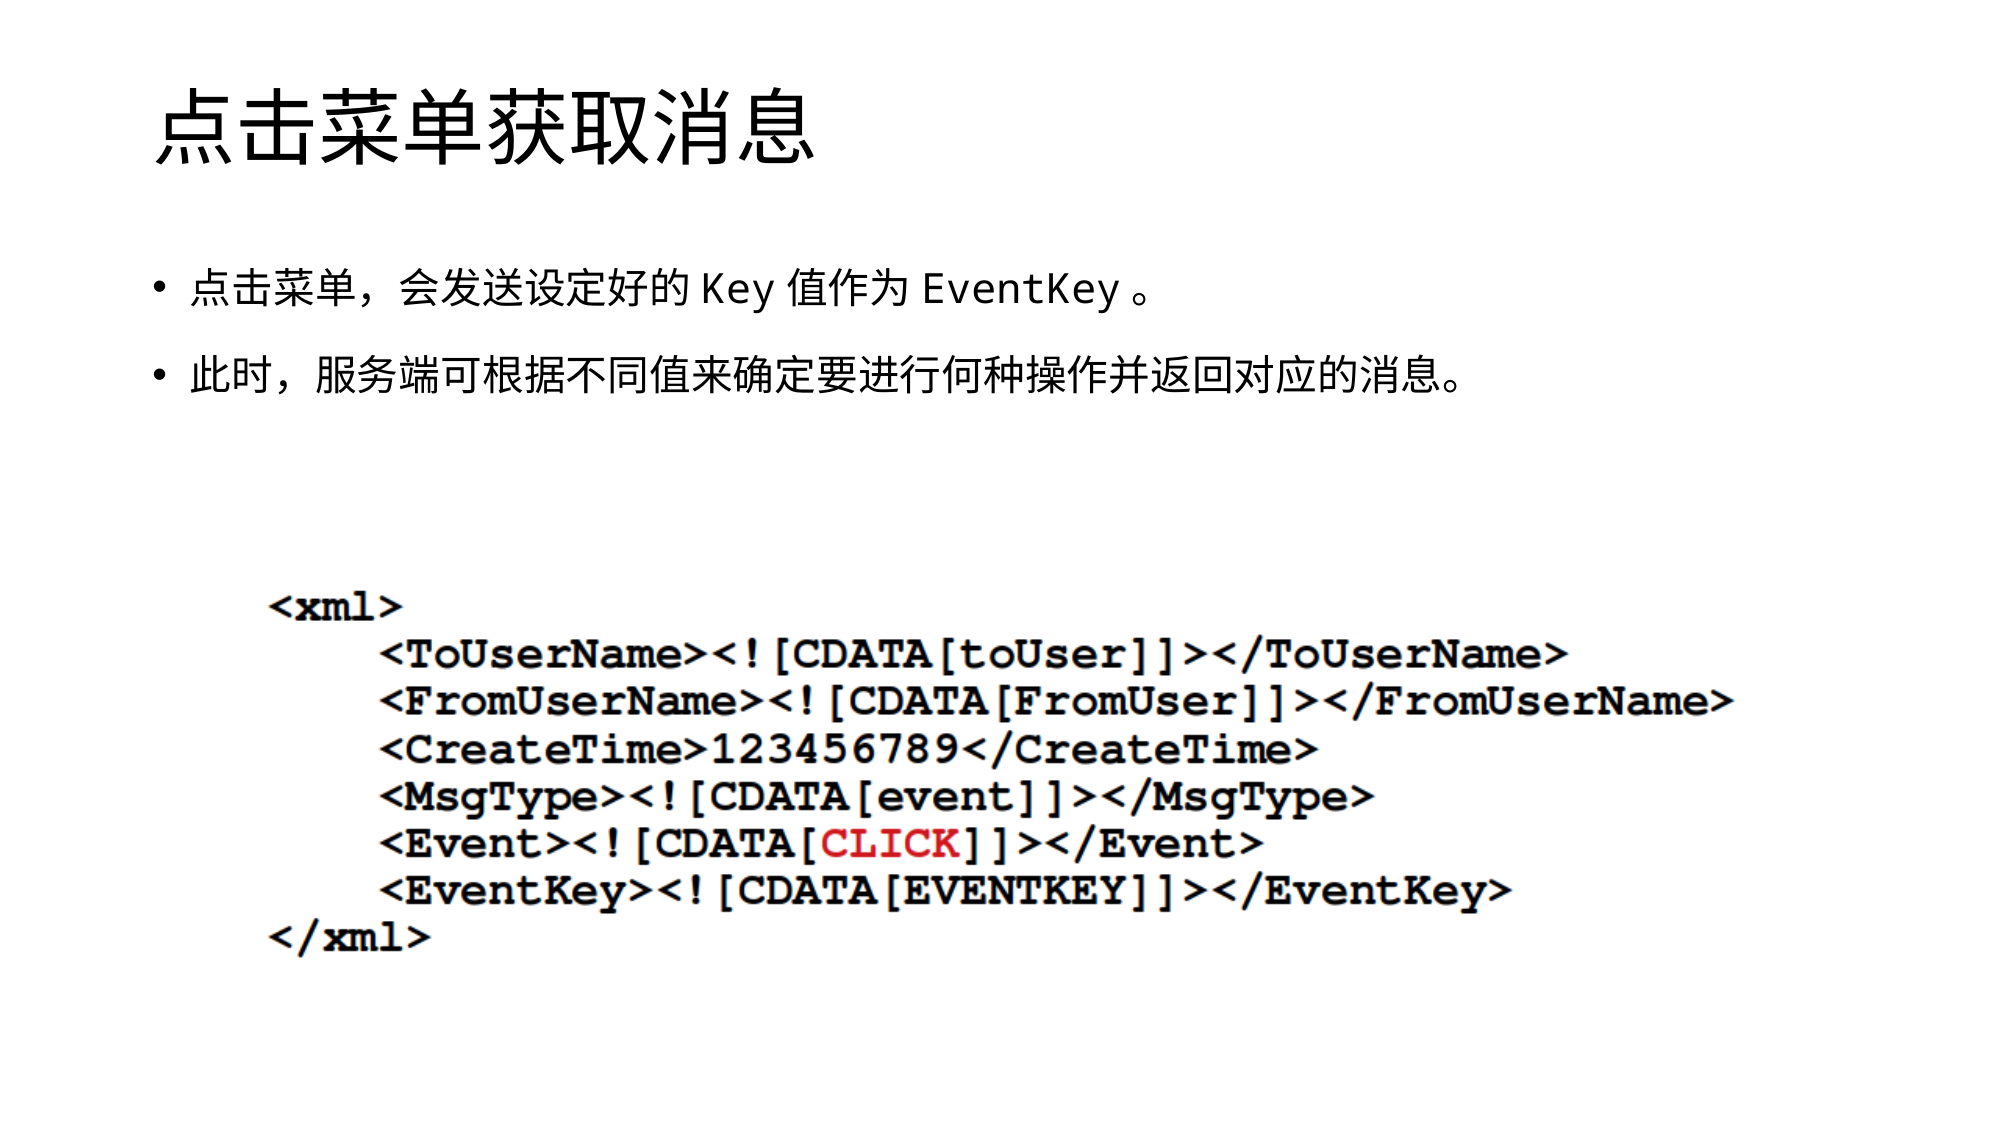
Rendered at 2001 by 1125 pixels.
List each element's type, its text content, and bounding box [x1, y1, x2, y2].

list 点击菜单，会发送设定好的Key值作为EventKey。 此时，服务端可根据不同值来确定要进行何种操作并返回对应的消息。 [137, 241, 1863, 1014]
picture [257, 588, 1743, 967]
title 点击菜单获取消息 [137, 59, 1863, 204]
